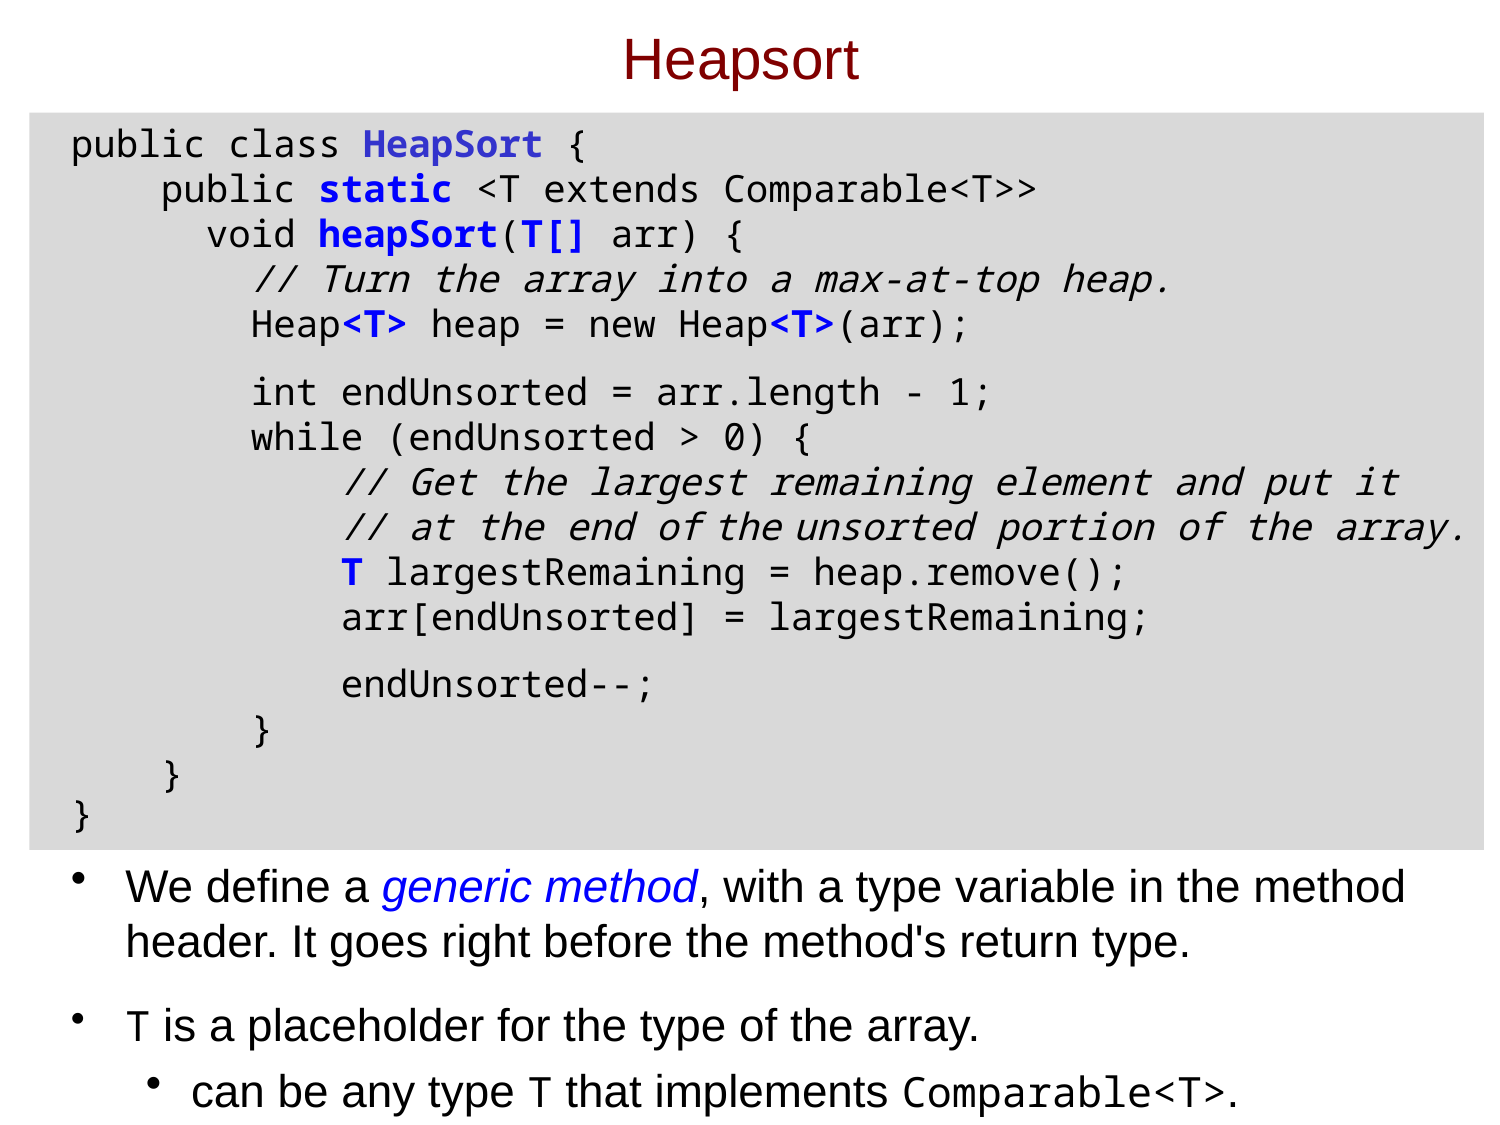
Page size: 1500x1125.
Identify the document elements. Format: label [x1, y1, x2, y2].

title [96, 0, 1386, 126]
list [55, 112, 1500, 1034]
text_box [29, 112, 55, 850]
